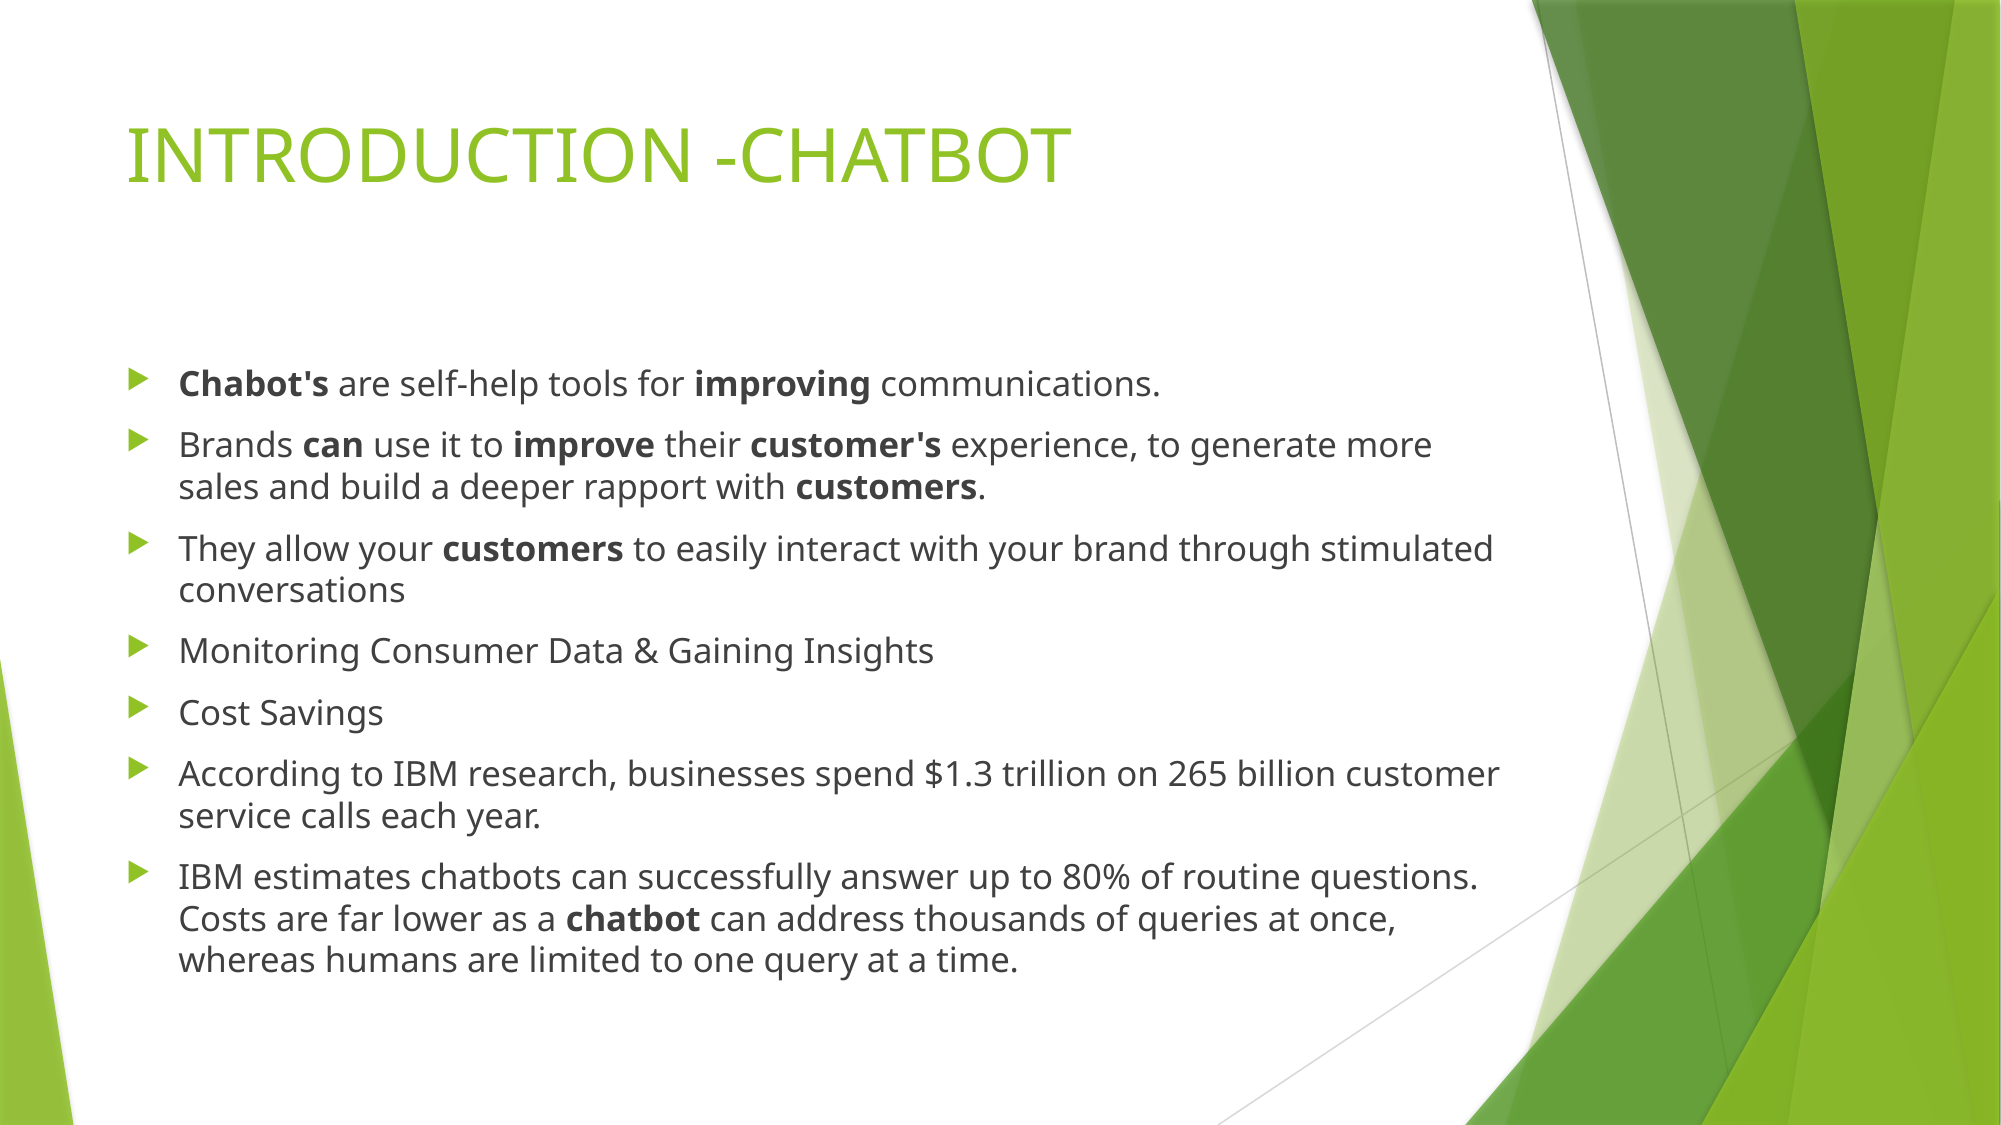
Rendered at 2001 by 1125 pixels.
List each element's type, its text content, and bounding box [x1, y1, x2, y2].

title INTRODUCTION -CHATBOT [111, 99, 1522, 317]
list Chabot's are self-help tools for improving communications. Brands can use it to improve their customer's experience, to generate more sales and build a deeper rapport with customers. They allow your customers to easily interact with your brand through stimulated conversations Monitoring Consumer Data & Gaining Insights Cost Savings According to IBM research, businesses spend $1.3 trillion on 265 billion customer service calls each year. IBM estimates chatbots can successfully answer up to 80% of routine questions. Costs are far lower as a chatbot can address thousands of queries at once, whereas humans are limited to one query at a time. [111, 354, 1522, 992]
